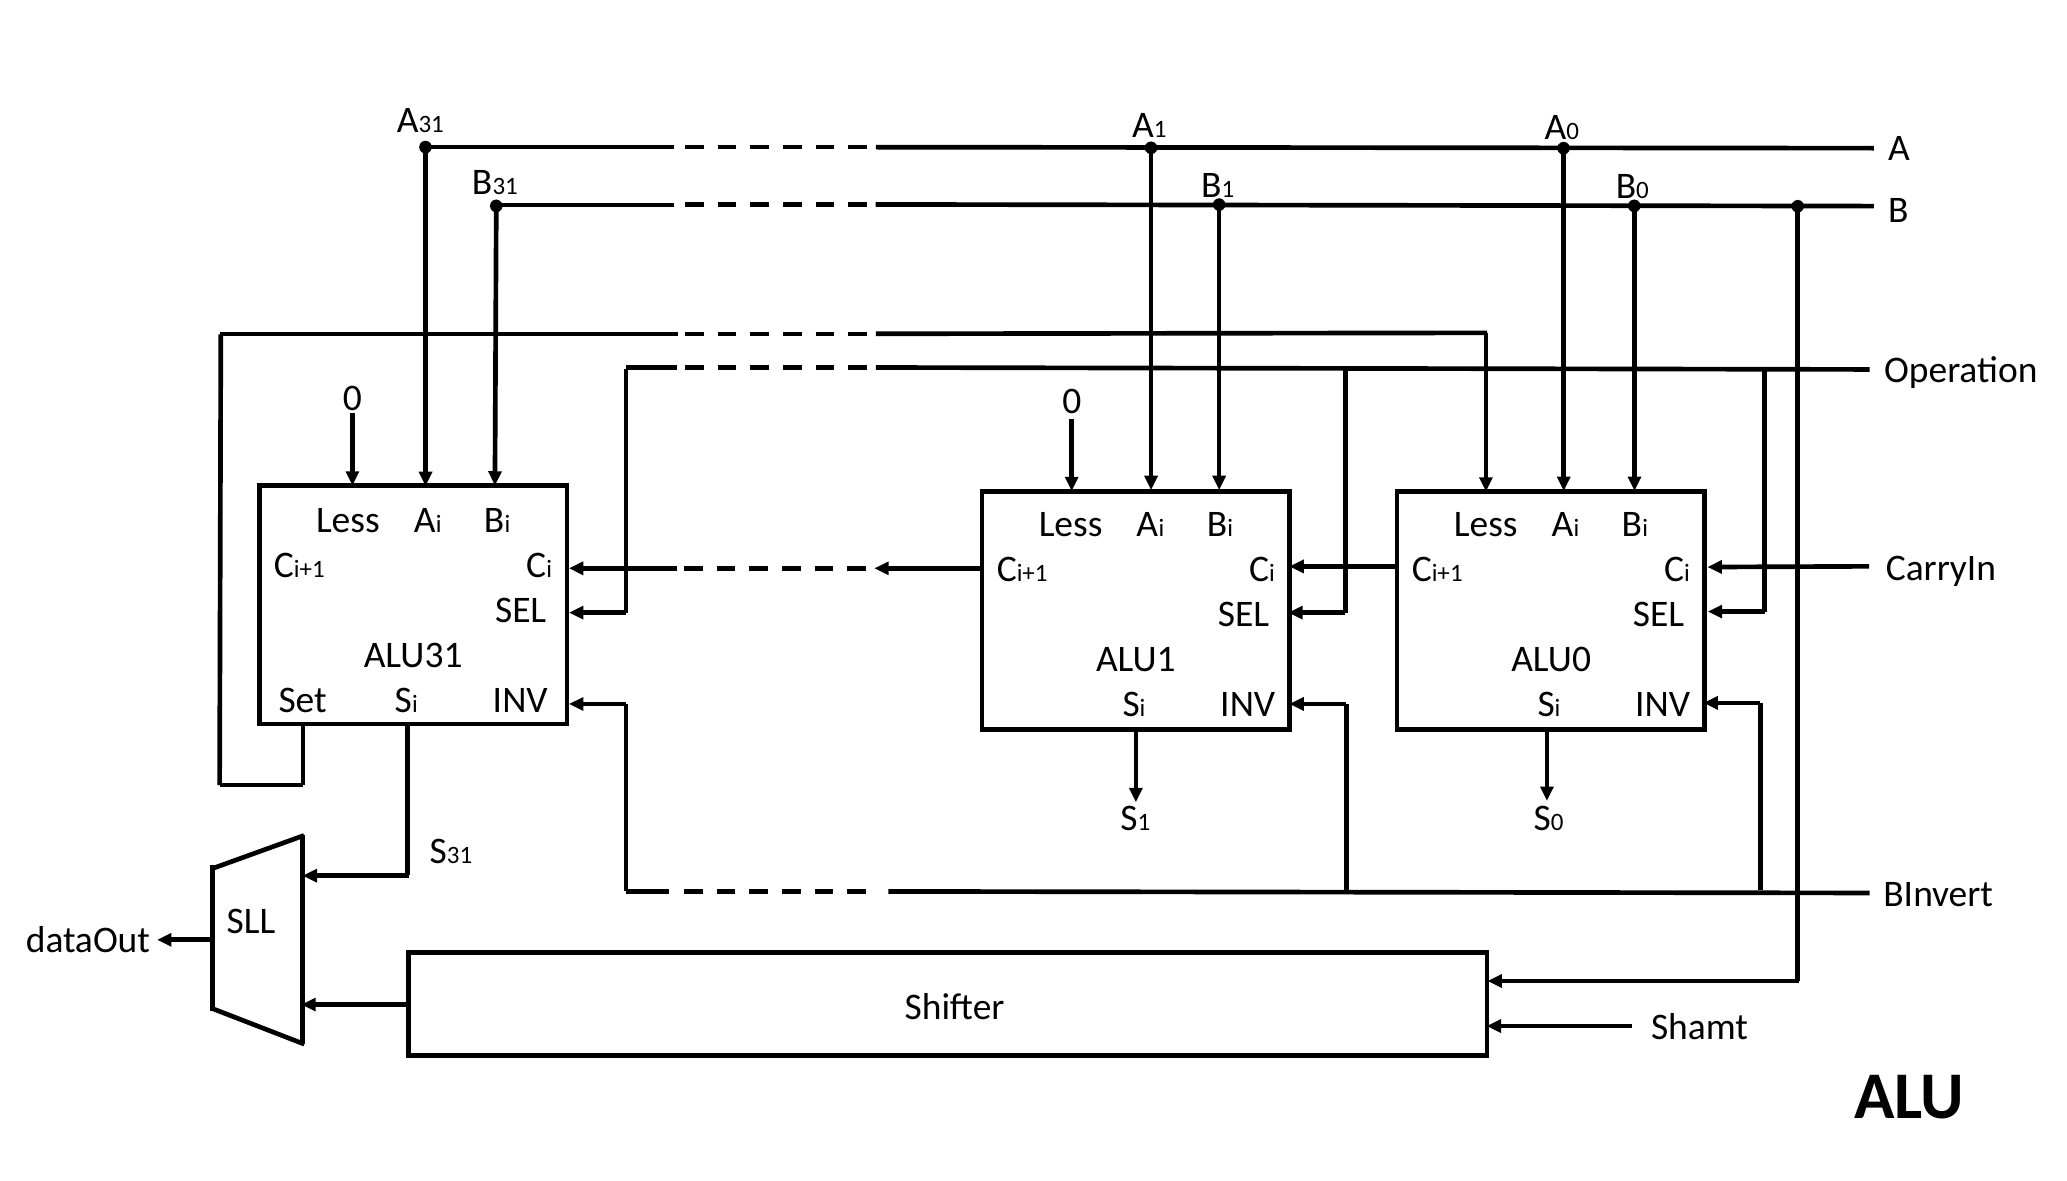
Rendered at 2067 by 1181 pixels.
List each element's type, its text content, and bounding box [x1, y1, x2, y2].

text_box B0 [1637, 209, 1669, 214]
text_box B1 [1186, 208, 1217, 213]
text_box [408, 951, 1488, 1056]
text_box dataOut [2, 907, 153, 968]
text_box CarryIn [1856, 535, 2027, 596]
text_box [1144, 141, 1158, 147]
text_box Shifter [869, 974, 1040, 1035]
text_box A1 [1117, 92, 1185, 145]
text_box [1557, 141, 1570, 147]
text_box Less Ai Bi Ci+1 Ci SEL ALU31 Set Si INV [259, 487, 567, 728]
text_box B0 [1601, 208, 1632, 214]
text_box A31 [382, 87, 467, 148]
text_box [1628, 199, 1641, 204]
text_box SLL [211, 888, 332, 892]
text_box A [1873, 115, 2067, 176]
text_box 0 [1038, 370, 1106, 429]
text_box B0 [1601, 154, 1669, 203]
text_box S1 [1105, 785, 1191, 846]
text_box B31 [457, 149, 542, 210]
text_box [497, 205, 503, 213]
text_box Less Ai Bi Ci+1 Ci SEL ALU0 Si INV [1397, 491, 1705, 732]
text_box [1212, 198, 1226, 204]
text_box B [1873, 177, 2067, 238]
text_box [153, 892, 362, 987]
text_box BInvert [1853, 861, 2024, 921]
text_box B1 [1221, 208, 1254, 213]
text_box ALU [1839, 1044, 1985, 1139]
text_box [419, 140, 432, 154]
text_box A0 [1529, 94, 1598, 145]
text_box [1791, 199, 1804, 204]
text_box Shamt [1614, 994, 1785, 1054]
text_box B1 [1186, 152, 1254, 202]
text_box 0 [318, 365, 387, 426]
text_box Less Ai Bi Ci+1 Ci SEL ALU1 Si INV [982, 491, 1290, 732]
text_box S31 [414, 818, 500, 879]
text_box [489, 199, 503, 212]
text_box Operation [1864, 337, 2058, 397]
text_box S0 [1518, 785, 1604, 845]
